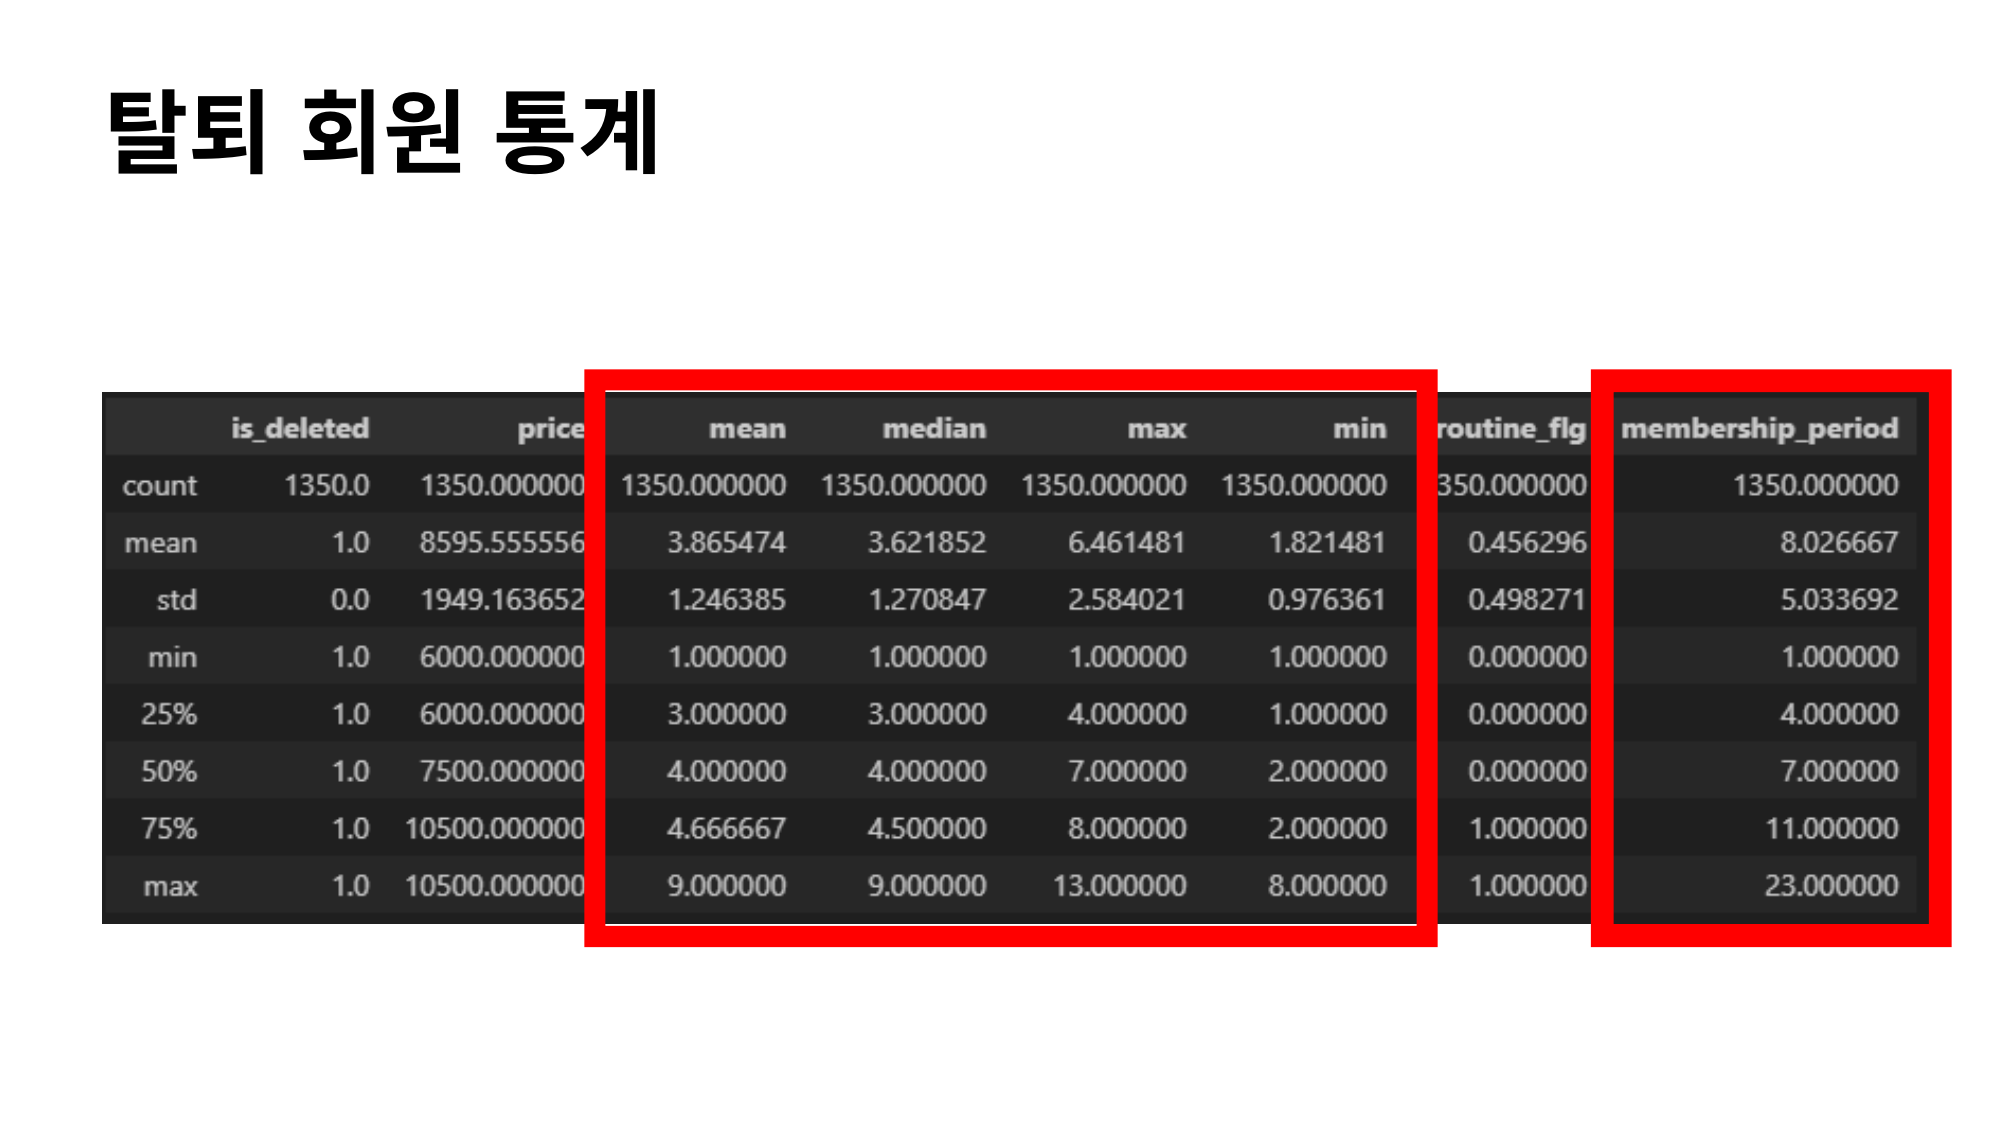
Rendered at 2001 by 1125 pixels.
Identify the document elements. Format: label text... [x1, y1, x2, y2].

picture [102, 392, 1930, 924]
text_box [583, 368, 1439, 392]
text_box [1590, 368, 1953, 948]
title 탈퇴 회원 통계 [89, 27, 1815, 246]
text_box [583, 924, 1439, 948]
